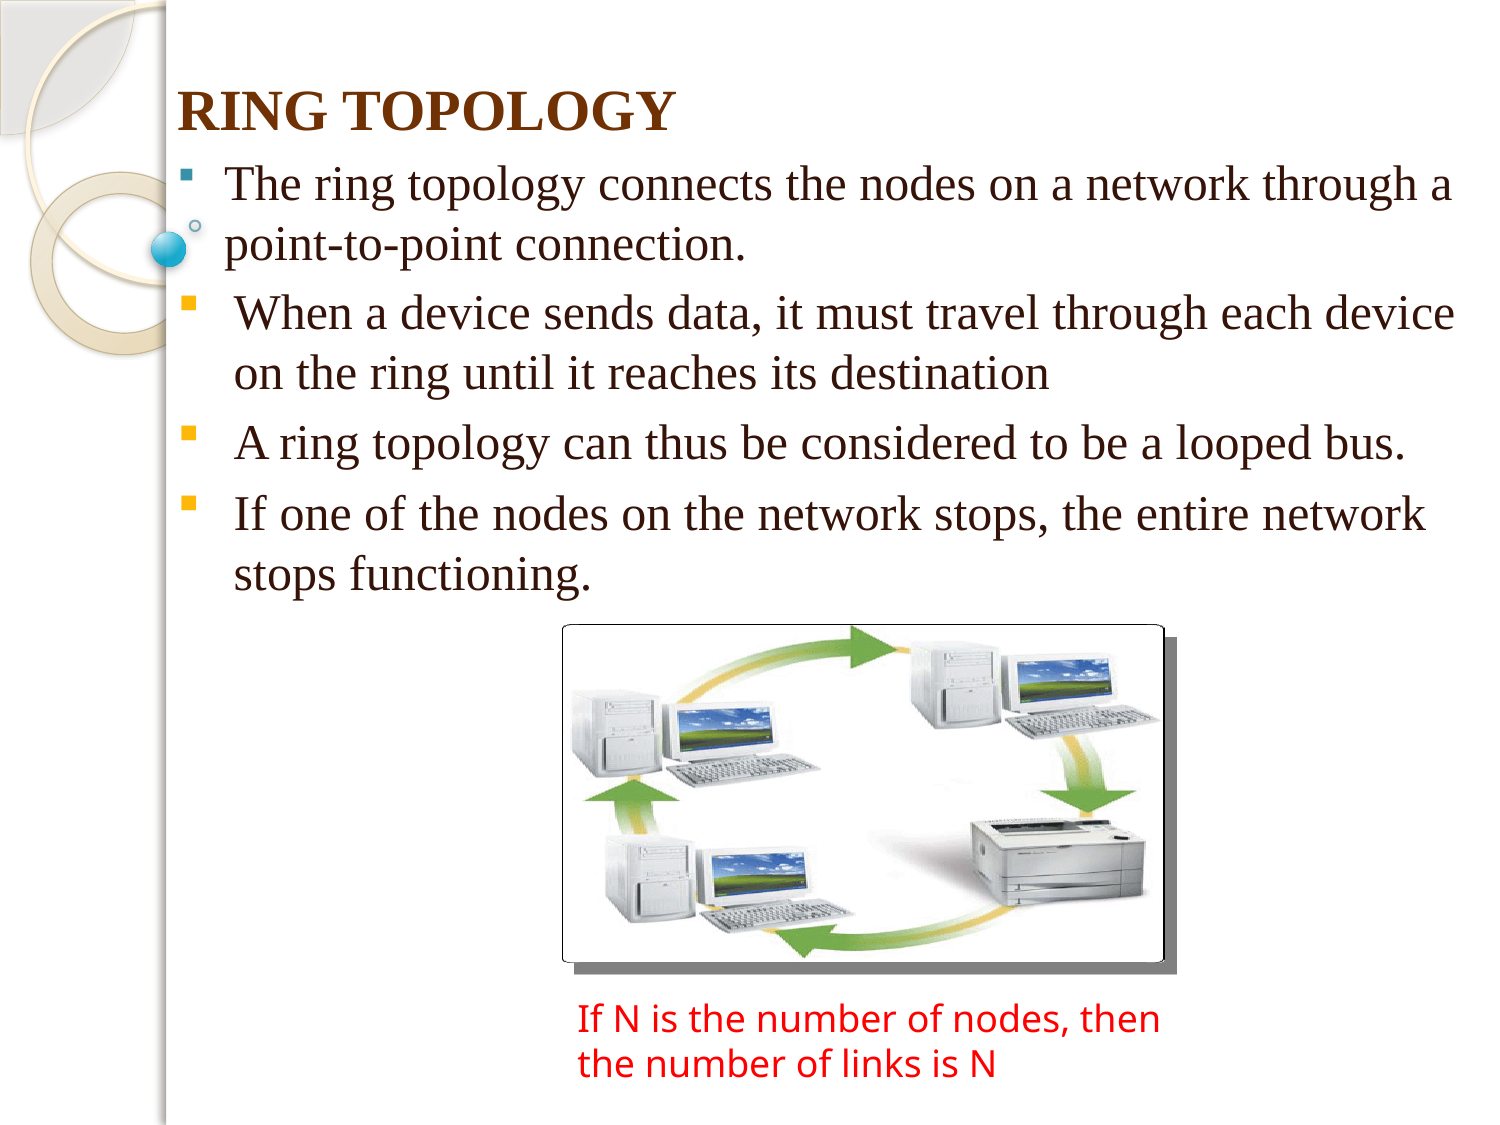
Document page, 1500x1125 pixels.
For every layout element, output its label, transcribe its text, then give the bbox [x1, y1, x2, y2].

subtitle The ring topology connects the nodes on a network through a point-to-point connection. When a device sends data, it must travel through each device on the ring until it reaches its destination A ring topology can thus be considered to be a looped bus. If one of the nodes on the network stops, the entire network stops functioning. [162, 149, 1479, 1086]
text_box If N is the number of nodes, then the number of links is N [562, 987, 1200, 1093]
title RING TOPOLOGY [162, 42, 1479, 149]
picture [562, 624, 1165, 963]
